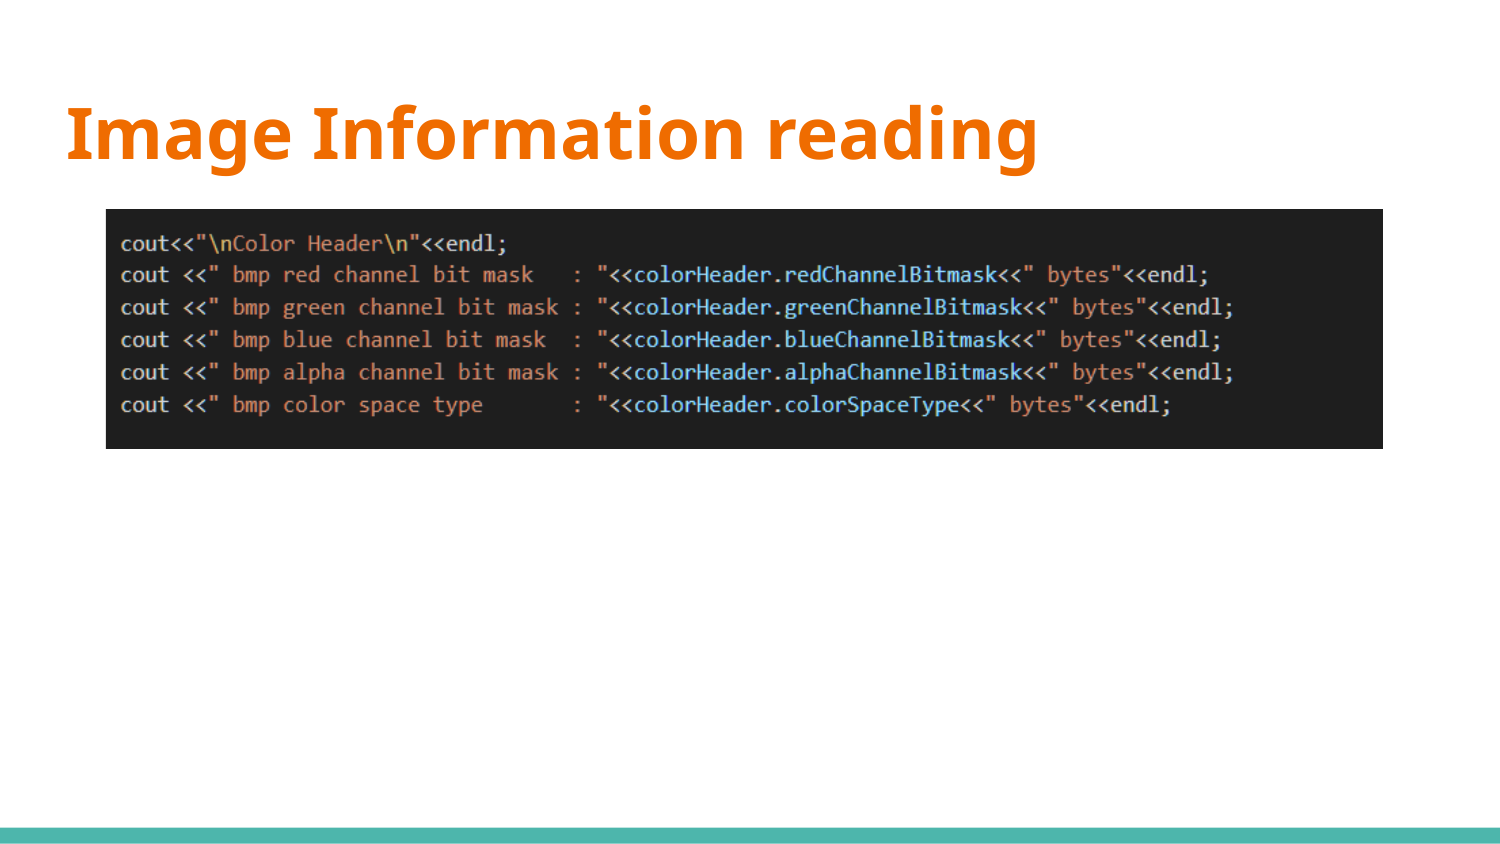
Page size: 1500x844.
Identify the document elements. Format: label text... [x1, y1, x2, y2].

picture [105, 209, 1384, 449]
title Image Information reading [51, 72, 1449, 189]
